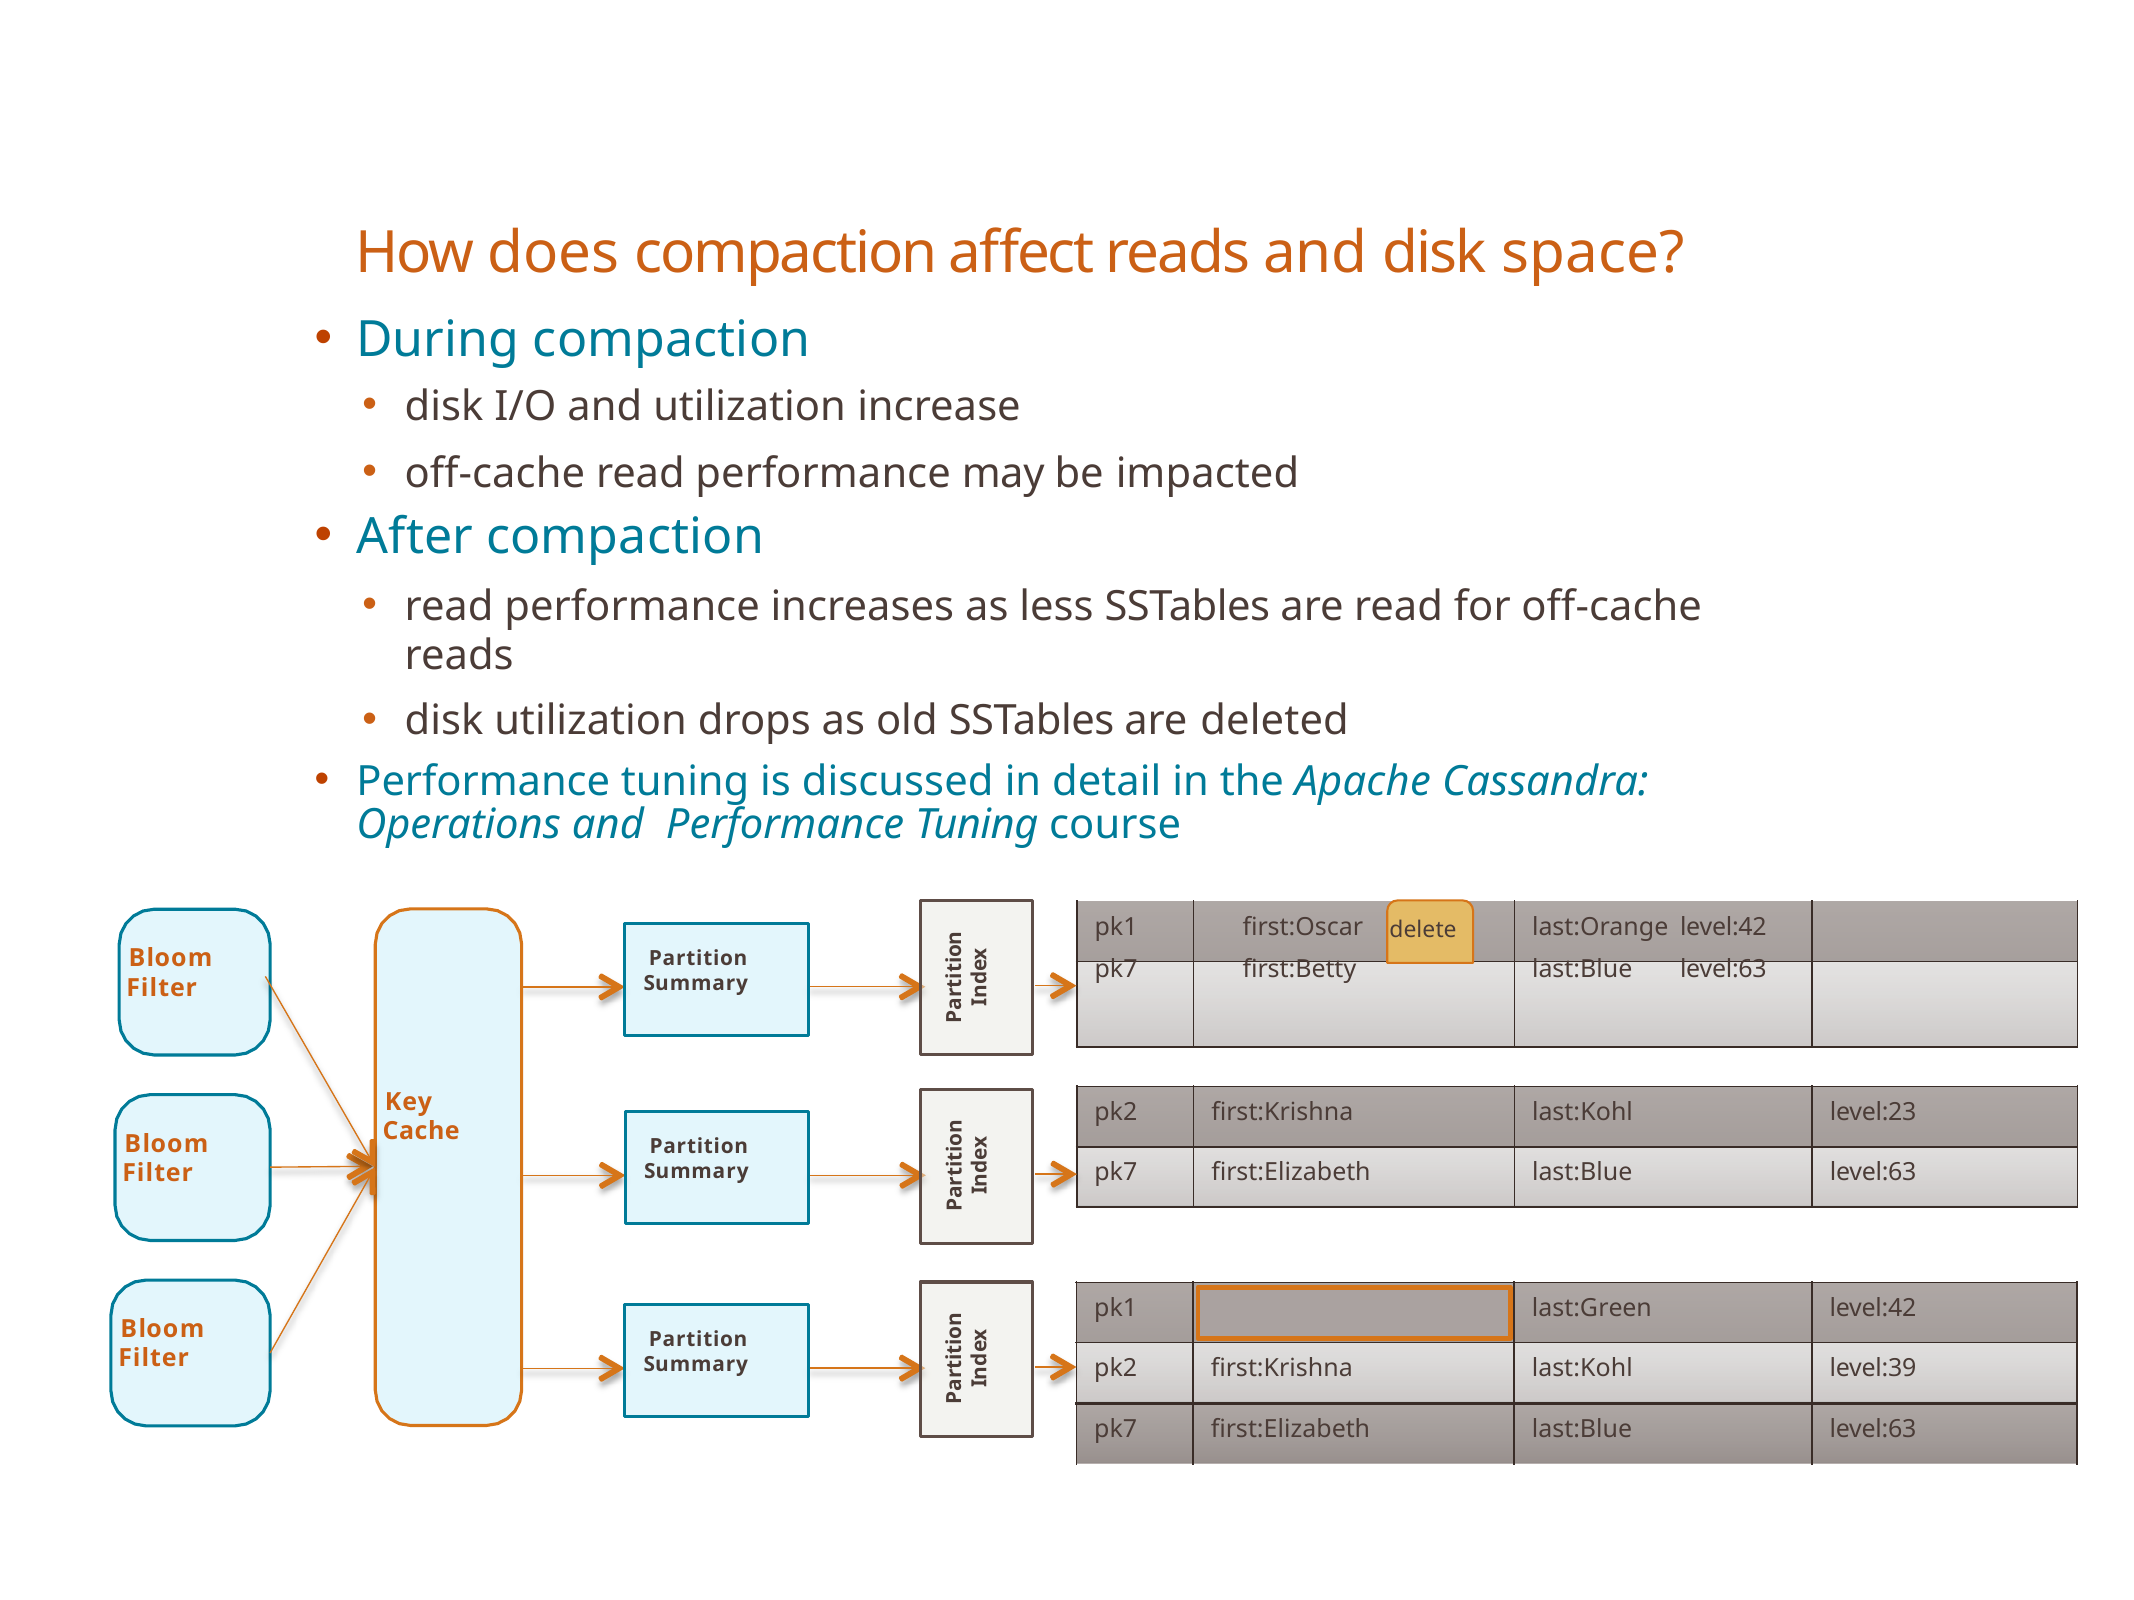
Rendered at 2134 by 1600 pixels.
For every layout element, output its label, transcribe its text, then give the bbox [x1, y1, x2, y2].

text_box During compaction disk I/O and utilization increase off-cache read performance may be impacted After compaction read performance increases as less SSTables are read for off-cache reads disk utilization drops as old SSTables are deleted Performance tuning is discussed in detail in the Apache Cassandra: Operations and Performance Tuning course [312, 306, 1723, 848]
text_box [110, 899, 2079, 1495]
text_box How does compaction affect reads and disk space? [353, 213, 1780, 286]
